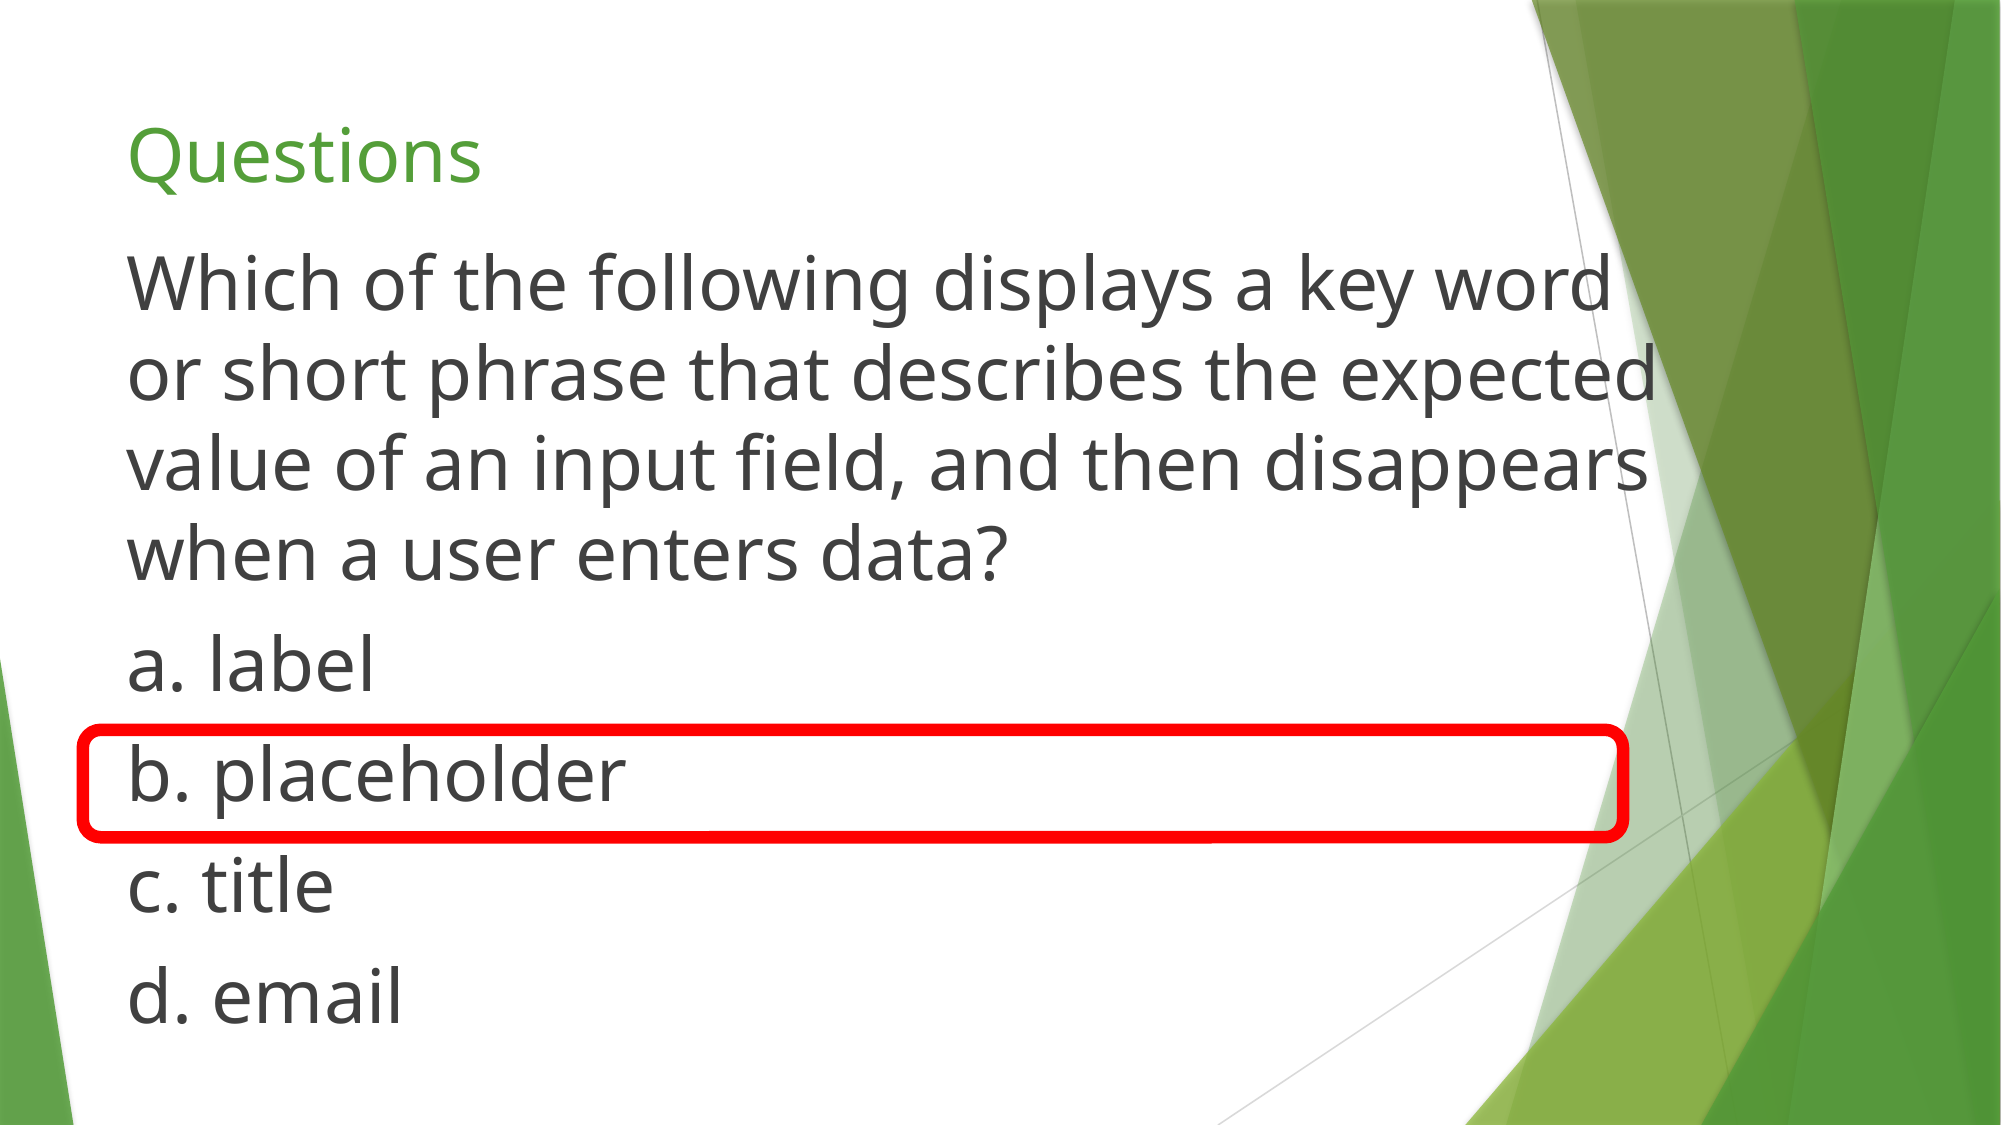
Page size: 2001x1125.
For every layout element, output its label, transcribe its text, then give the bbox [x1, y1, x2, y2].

text_box [81, 728, 1625, 839]
title Questions [111, 99, 1522, 201]
list Which of the following displays a key word or short phrase that describes the expected value of an input field, and then disappears when a user enters data? a. label b. placeholder c. title d. email [111, 201, 1686, 1073]
